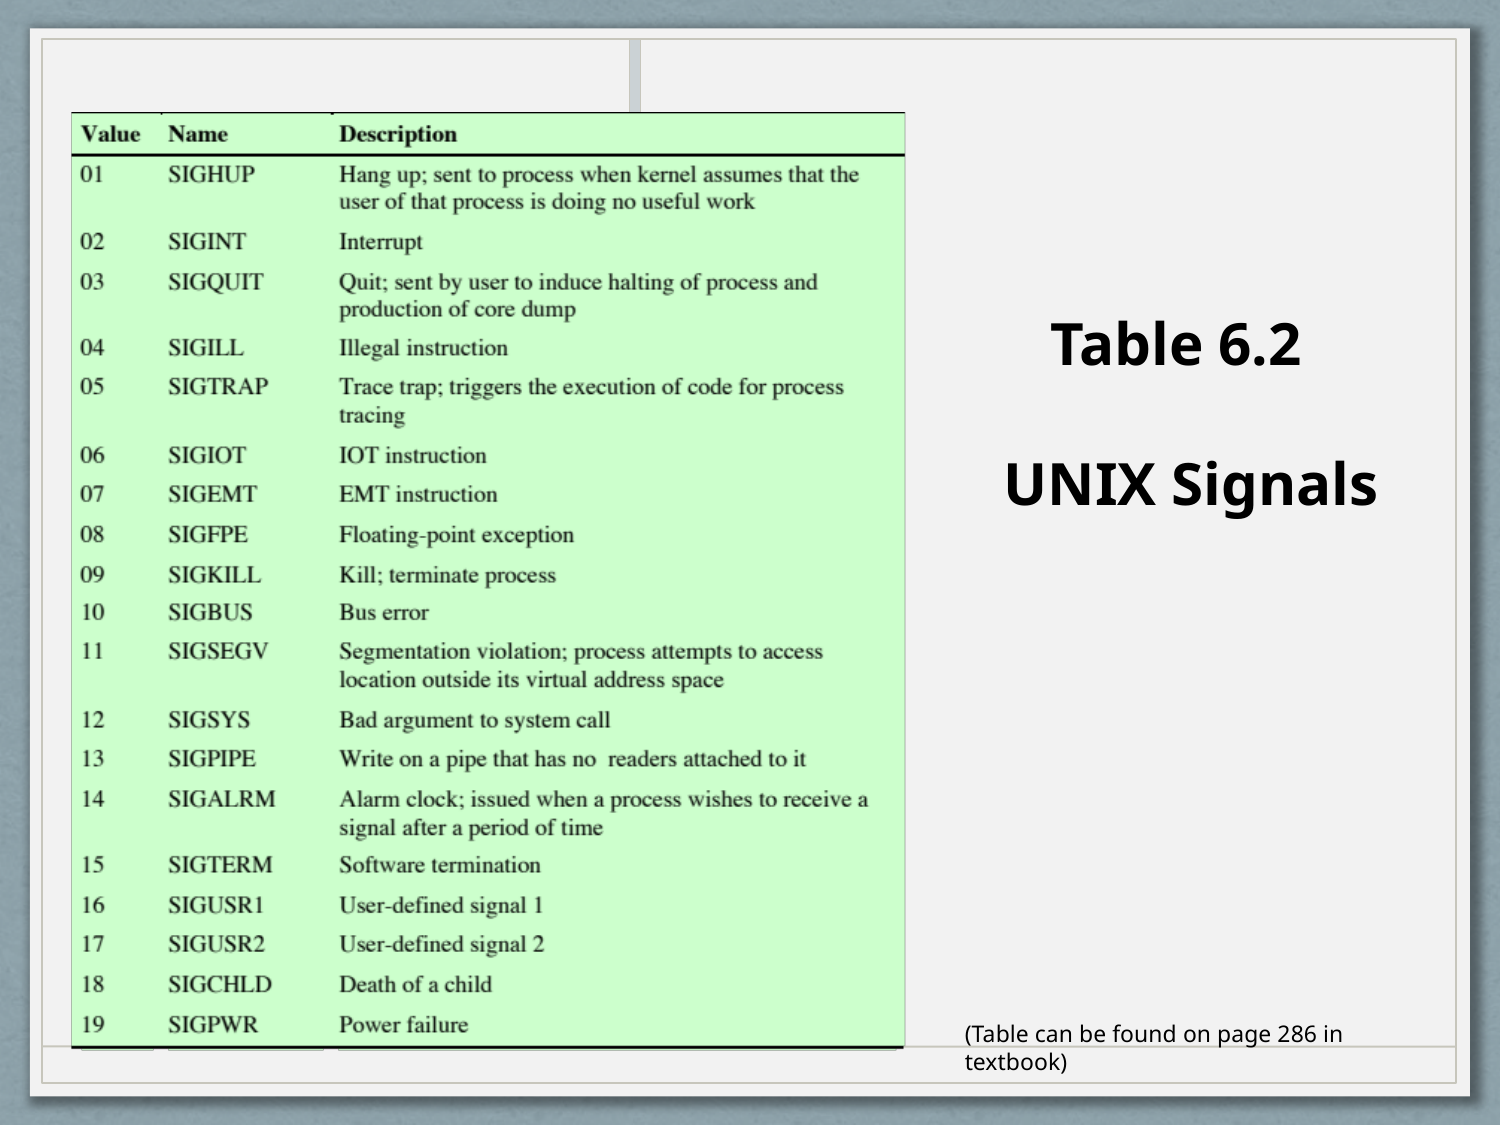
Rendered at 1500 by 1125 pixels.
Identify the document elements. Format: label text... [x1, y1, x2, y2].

text_box Table 6.2 UNIX Signals [973, 299, 1409, 525]
text_box (Table can be found on page 286 in textbook) [964, 1012, 1425, 1083]
picture [0, 111, 949, 1073]
